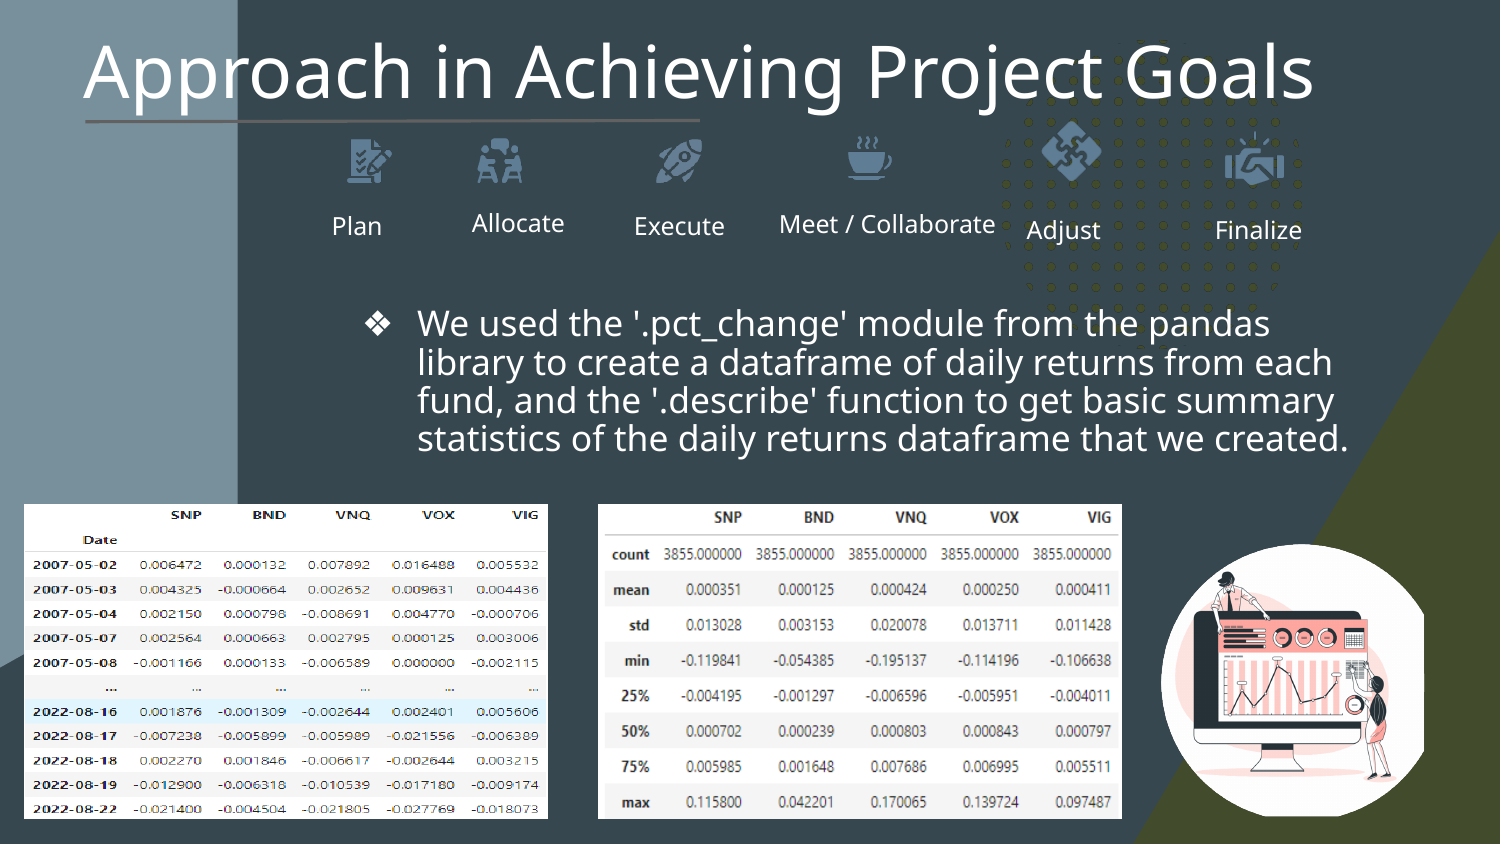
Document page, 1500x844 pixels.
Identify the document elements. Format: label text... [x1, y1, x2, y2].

list Adjust [936, 206, 1124, 298]
list Allocate [456, 199, 597, 260]
picture [1002, 121, 1302, 206]
picture [656, 138, 702, 184]
picture [1161, 543, 1442, 822]
picture [24, 504, 548, 819]
picture [847, 135, 892, 181]
list Execute [543, 203, 688, 263]
picture [476, 138, 522, 184]
picture [347, 138, 393, 184]
list Meet / Collaborate [688, 200, 1032, 297]
list We used the '.pct_change' module from the pandas library to create a dataframe of daily returns from each fund, and the '.describe' function to get basic summary statistics of the daily returns dataframe that we created. [327, 298, 1374, 505]
list Plan [316, 194, 420, 254]
list Finalize [1124, 206, 1437, 304]
picture [598, 504, 1122, 819]
title Approach in Achieving Project Goals [68, 3, 1332, 121]
